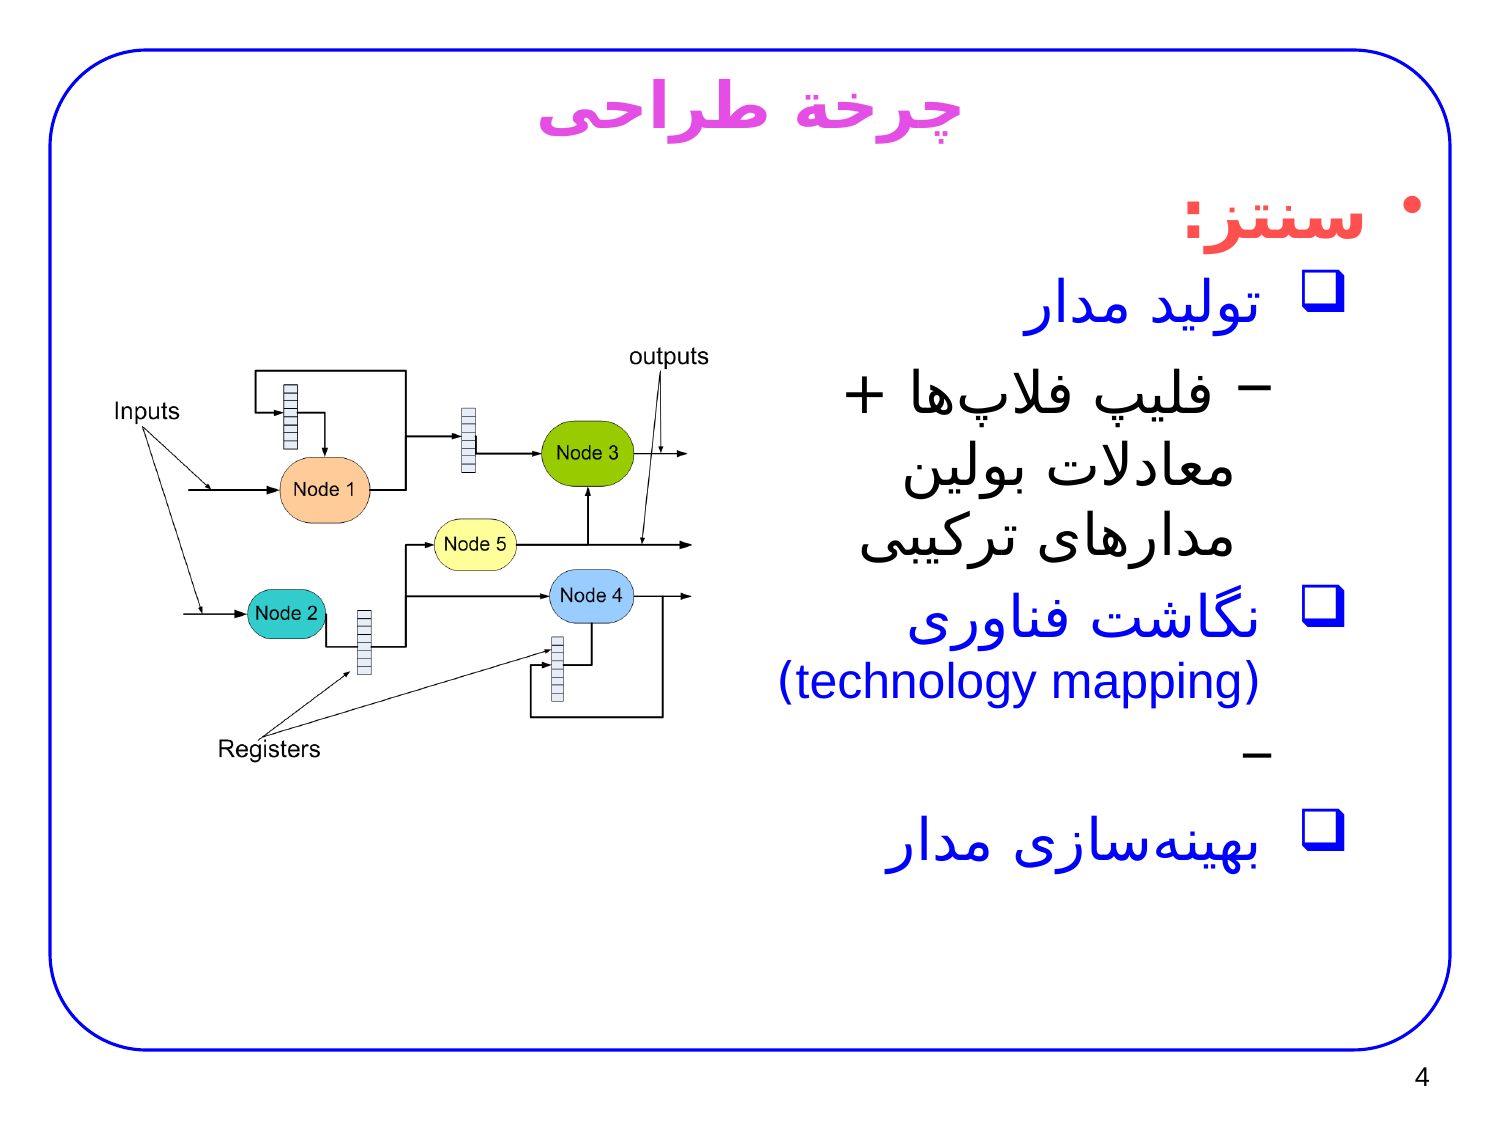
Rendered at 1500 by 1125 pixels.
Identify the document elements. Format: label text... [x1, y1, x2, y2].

slide_number 4 [1351, 1047, 1444, 1104]
list سنتز: تولید مدار فلیپ فلاپ‌ها + معادلات بولین مدارهای ترکیبی نگاشت فناوری (technology mapping) بهینه‌سازی مدار [703, 164, 1442, 1020]
title چرخة طراحی [113, 66, 1389, 140]
picture [113, 337, 709, 764]
